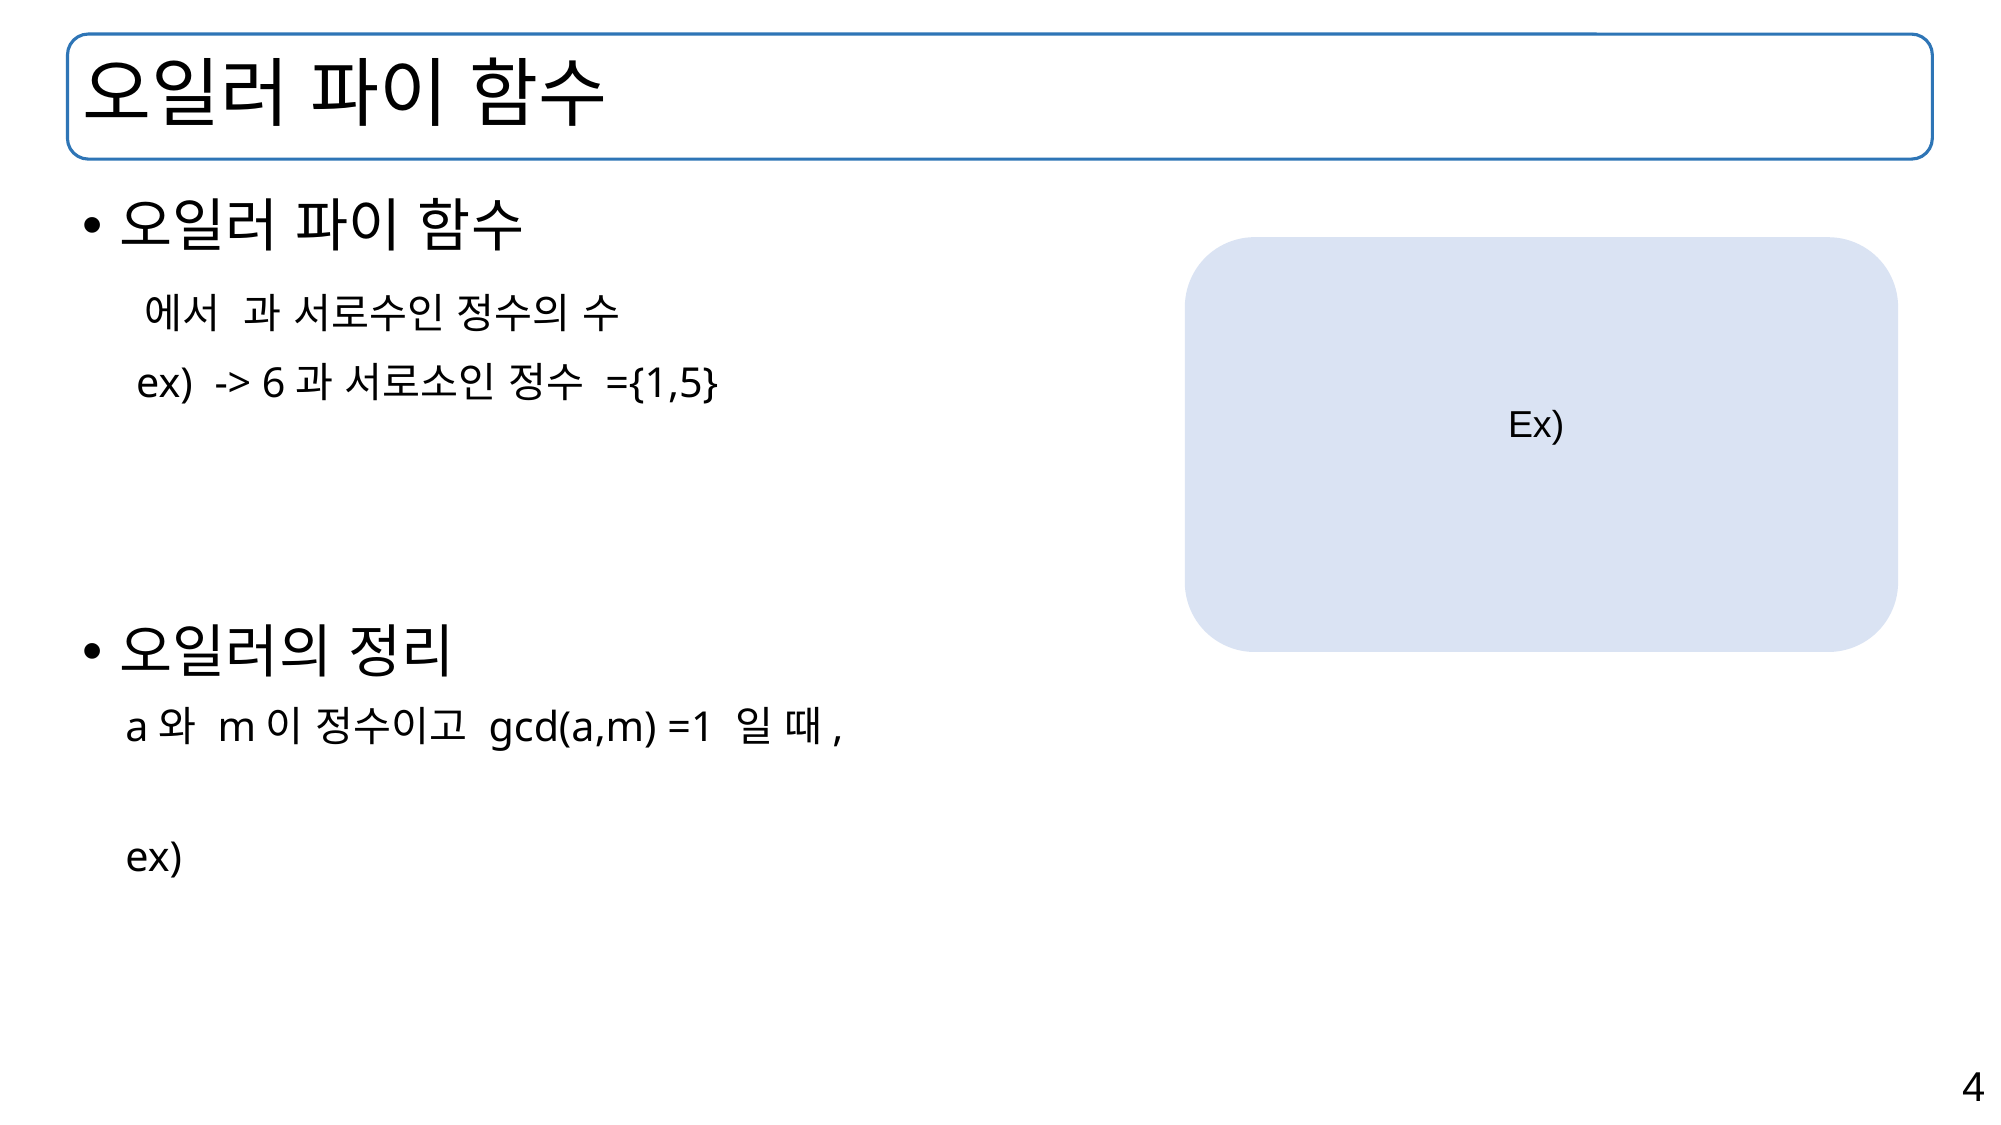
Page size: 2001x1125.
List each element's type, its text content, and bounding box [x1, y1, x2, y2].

title 오일러 파이 함수 [67, 34, 1933, 160]
